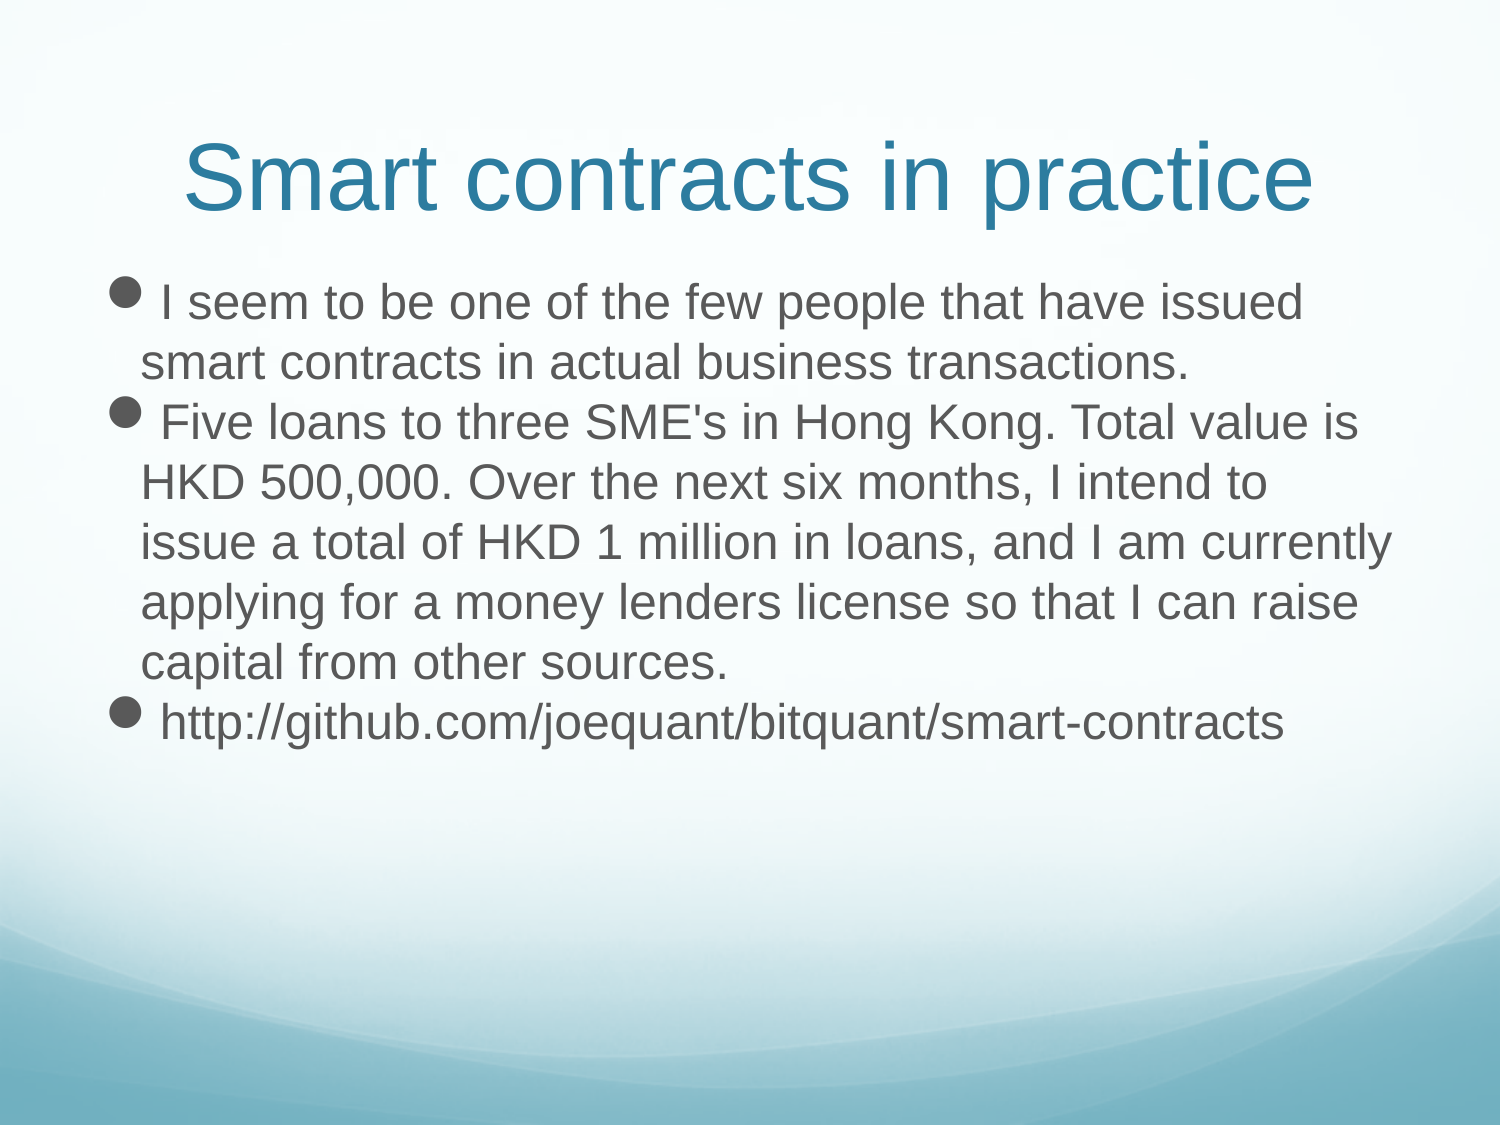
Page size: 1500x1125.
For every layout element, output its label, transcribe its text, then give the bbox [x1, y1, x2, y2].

picture [0, 0, 1500, 1125]
text_box Smart contracts in practice [90, 17, 1410, 237]
text_box I seem to be one of the few people that have issued smart contracts in actual business transactions. Five loans to three SME's in Hong Kong. Total value is HKD 500,000. Over the next six months, I intend to issue a total of HKD 1 million in loans, and I am currently applying for a money lenders license so that I can raise capital from other sources. http://github.com/joequant/bitquant/smart-contracts [90, 262, 1410, 975]
